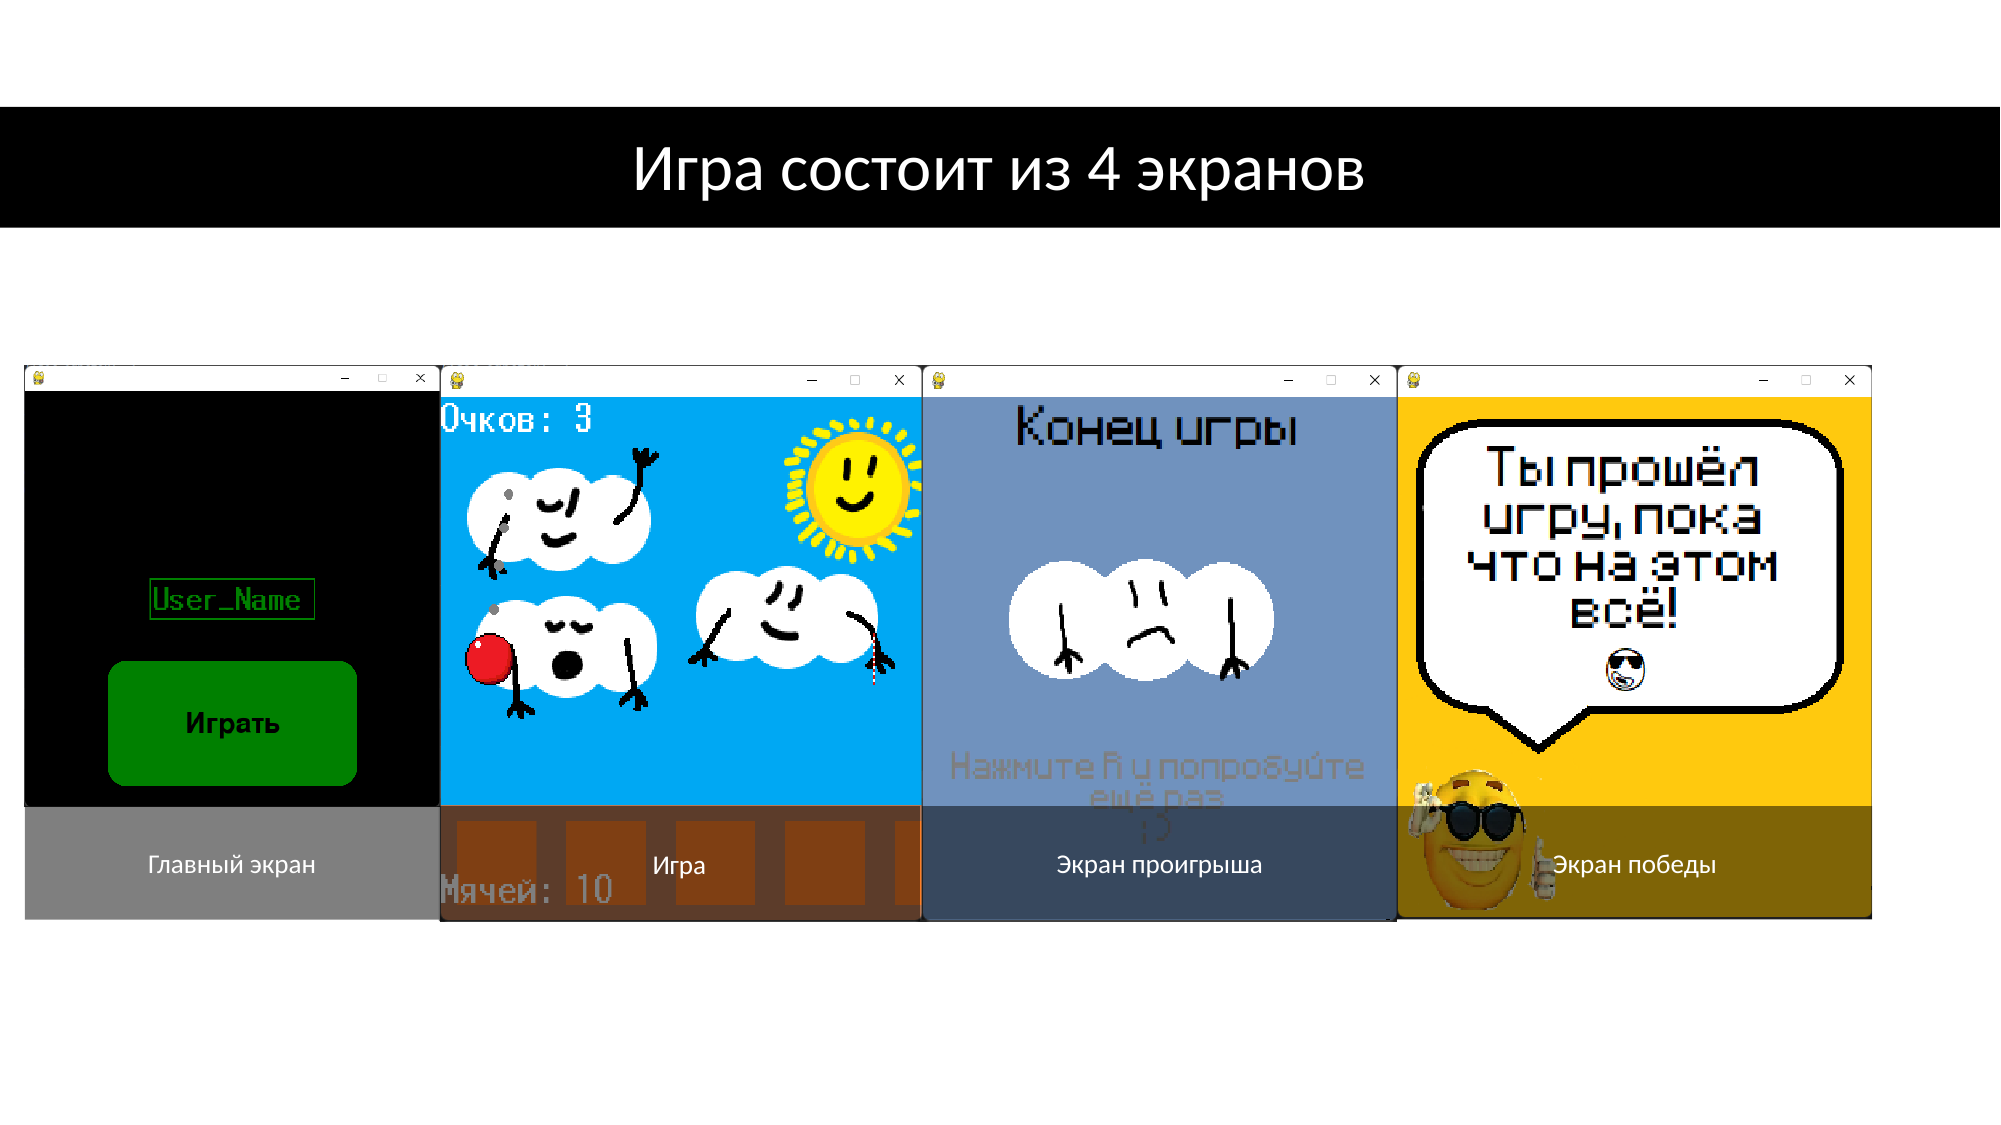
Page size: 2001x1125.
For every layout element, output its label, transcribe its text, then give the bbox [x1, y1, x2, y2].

text_box [0, 106, 2000, 229]
picture [24, 365, 1873, 922]
title Игра состоит из 4 экранов [137, 110, 1863, 228]
text_box Главный экран [24, 807, 438, 920]
